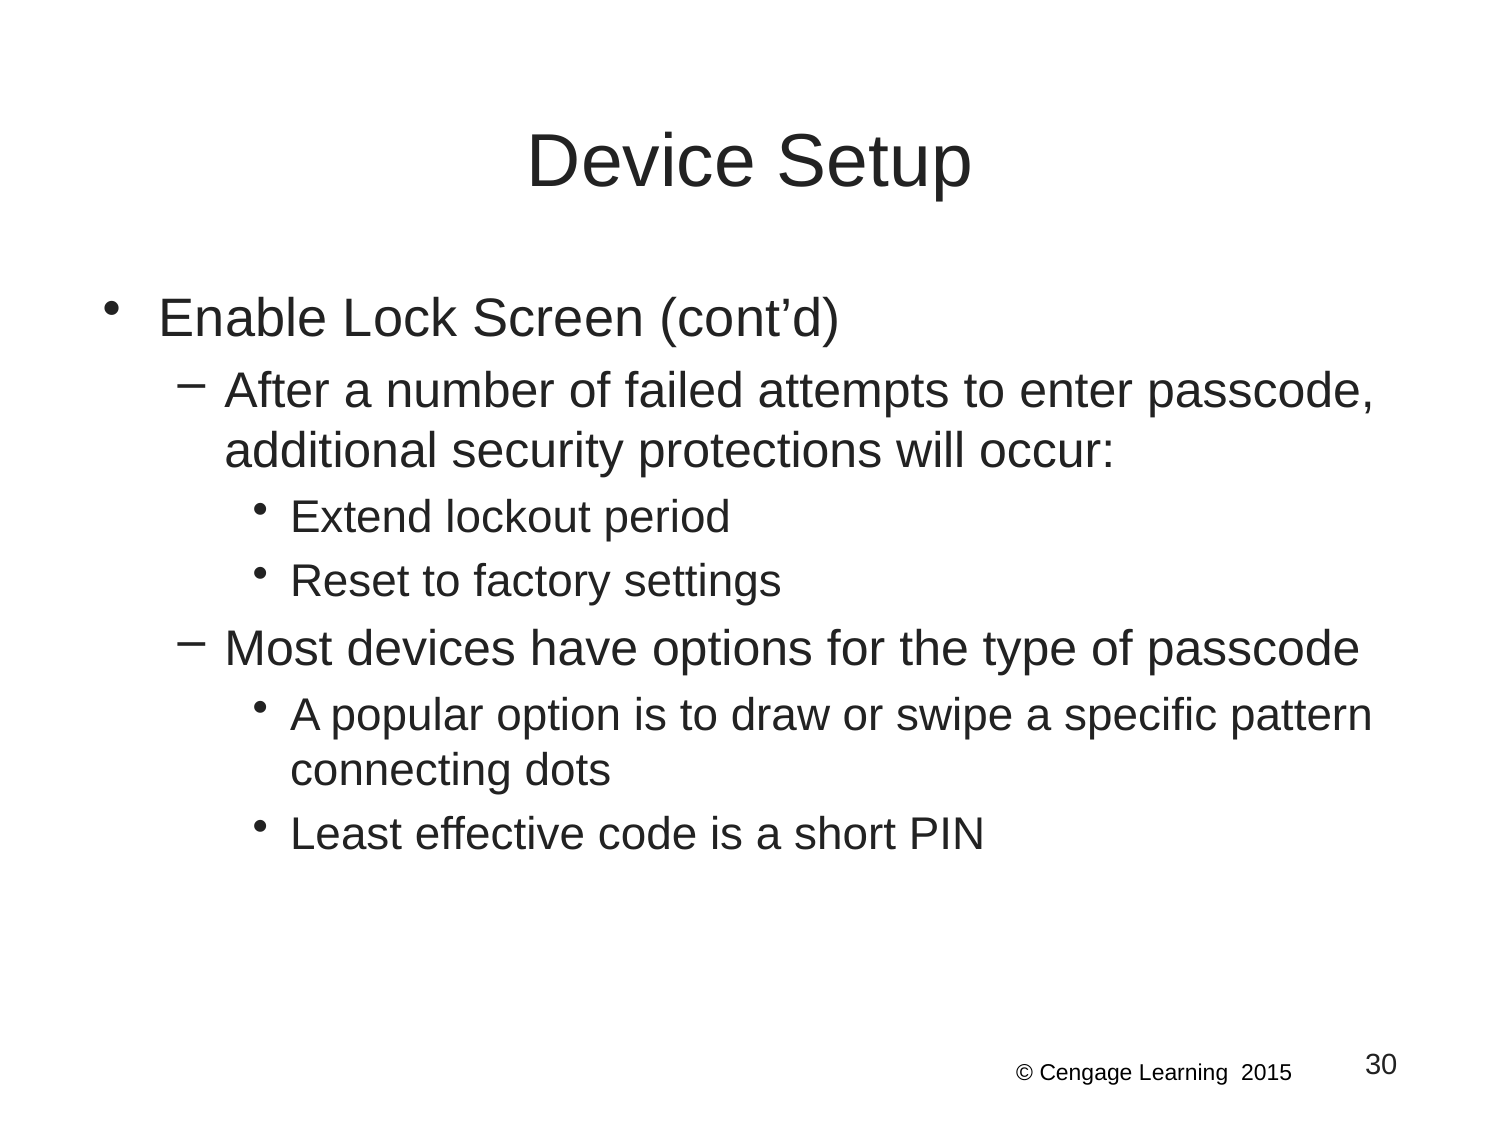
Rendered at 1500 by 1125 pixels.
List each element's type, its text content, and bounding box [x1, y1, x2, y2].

slide_number 30 [1337, 1037, 1413, 1101]
list Enable Lock Screen (cont’d) After a number of failed attempts to enter passcode, additional security protections will occur: Extend lockout period Reset to factory settings Most devices have options for the type of passcode A popular option is to draw or swipe a specific pattern connecting dots Least effective code is a short PIN [87, 275, 1413, 1025]
title Device Setup [87, 62, 1413, 250]
